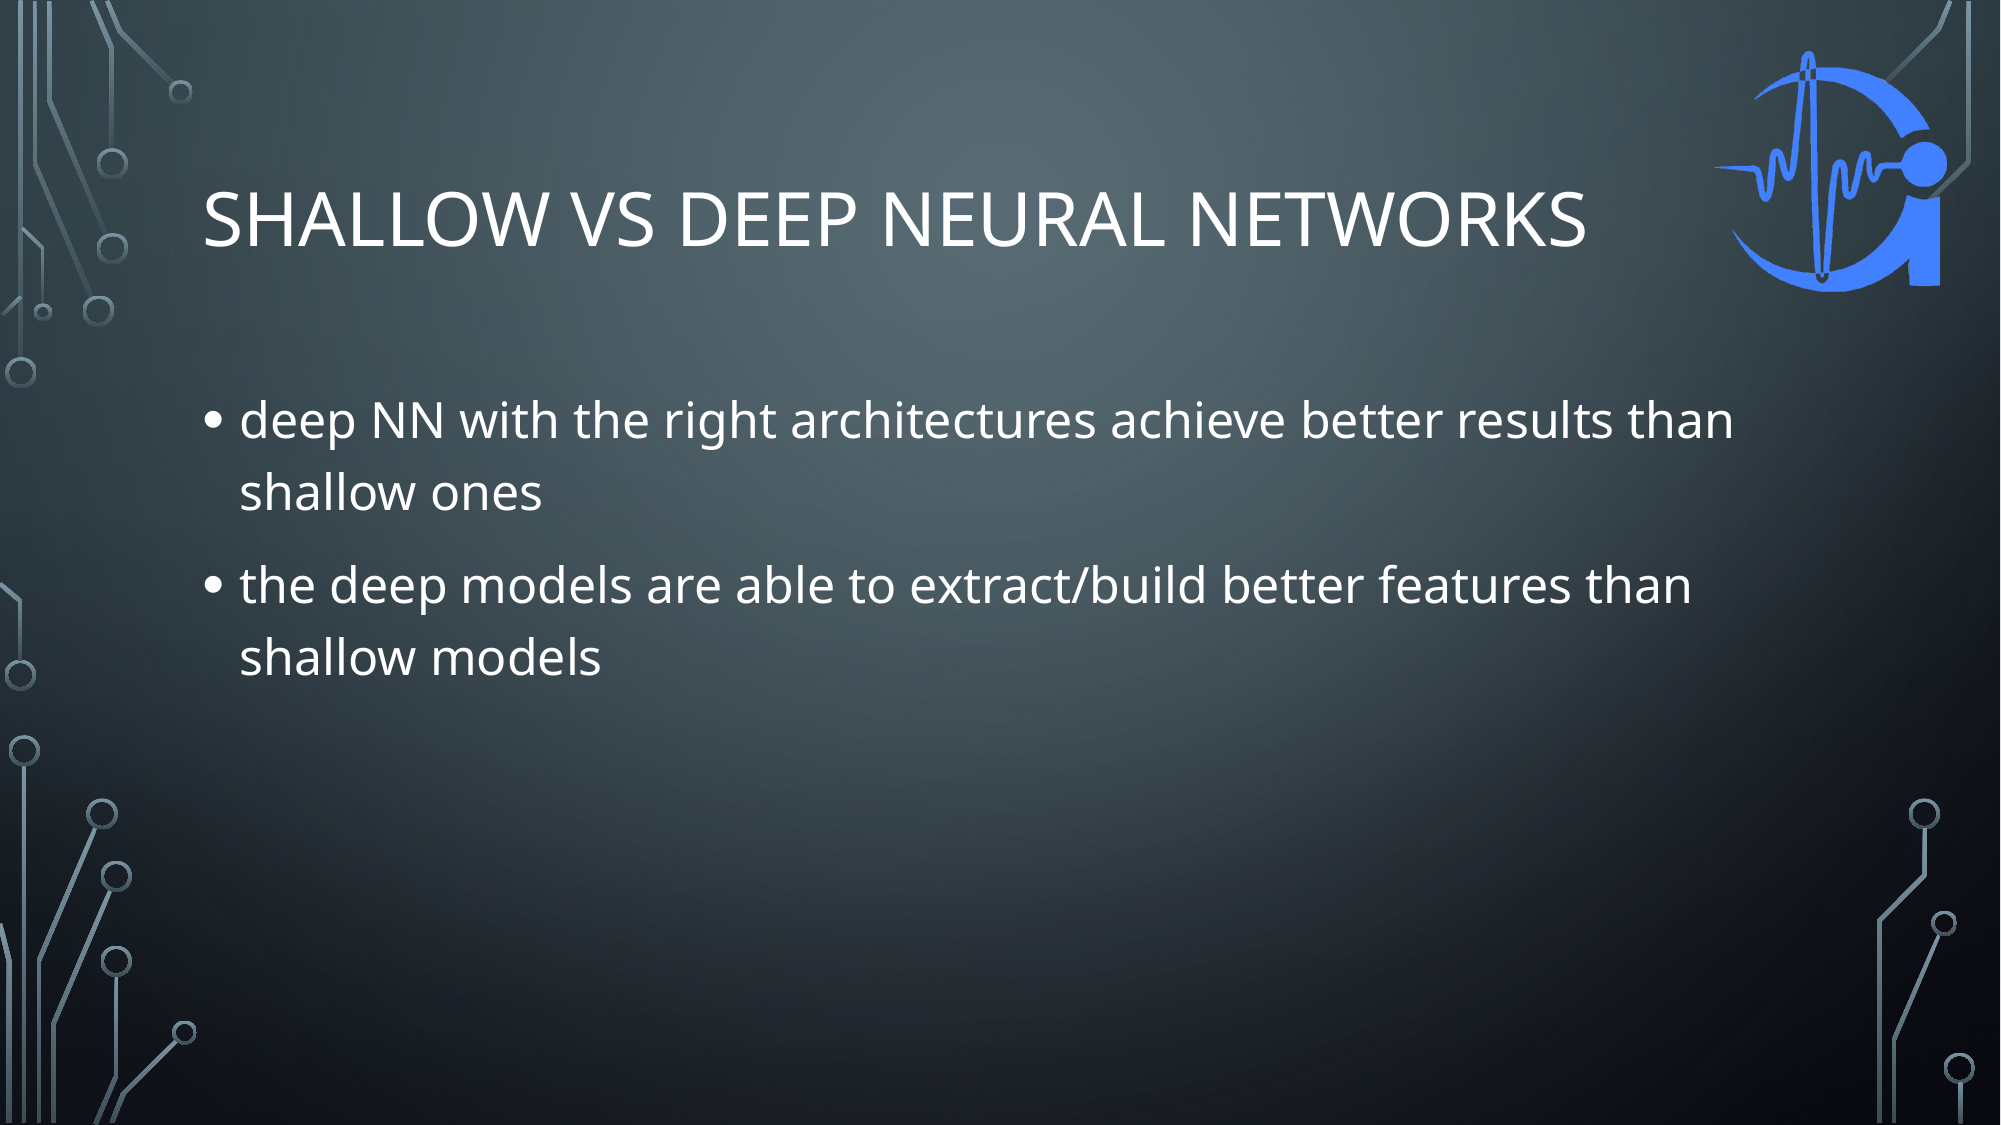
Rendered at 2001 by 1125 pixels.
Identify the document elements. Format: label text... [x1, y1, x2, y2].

title Shallow vs deep neural networks [187, 101, 1714, 344]
list deep NN with the right architectures achieve better results than shallow ones the deep models are able to extract/build better features than shallow models [187, 369, 1813, 950]
picture [1714, 51, 1947, 292]
